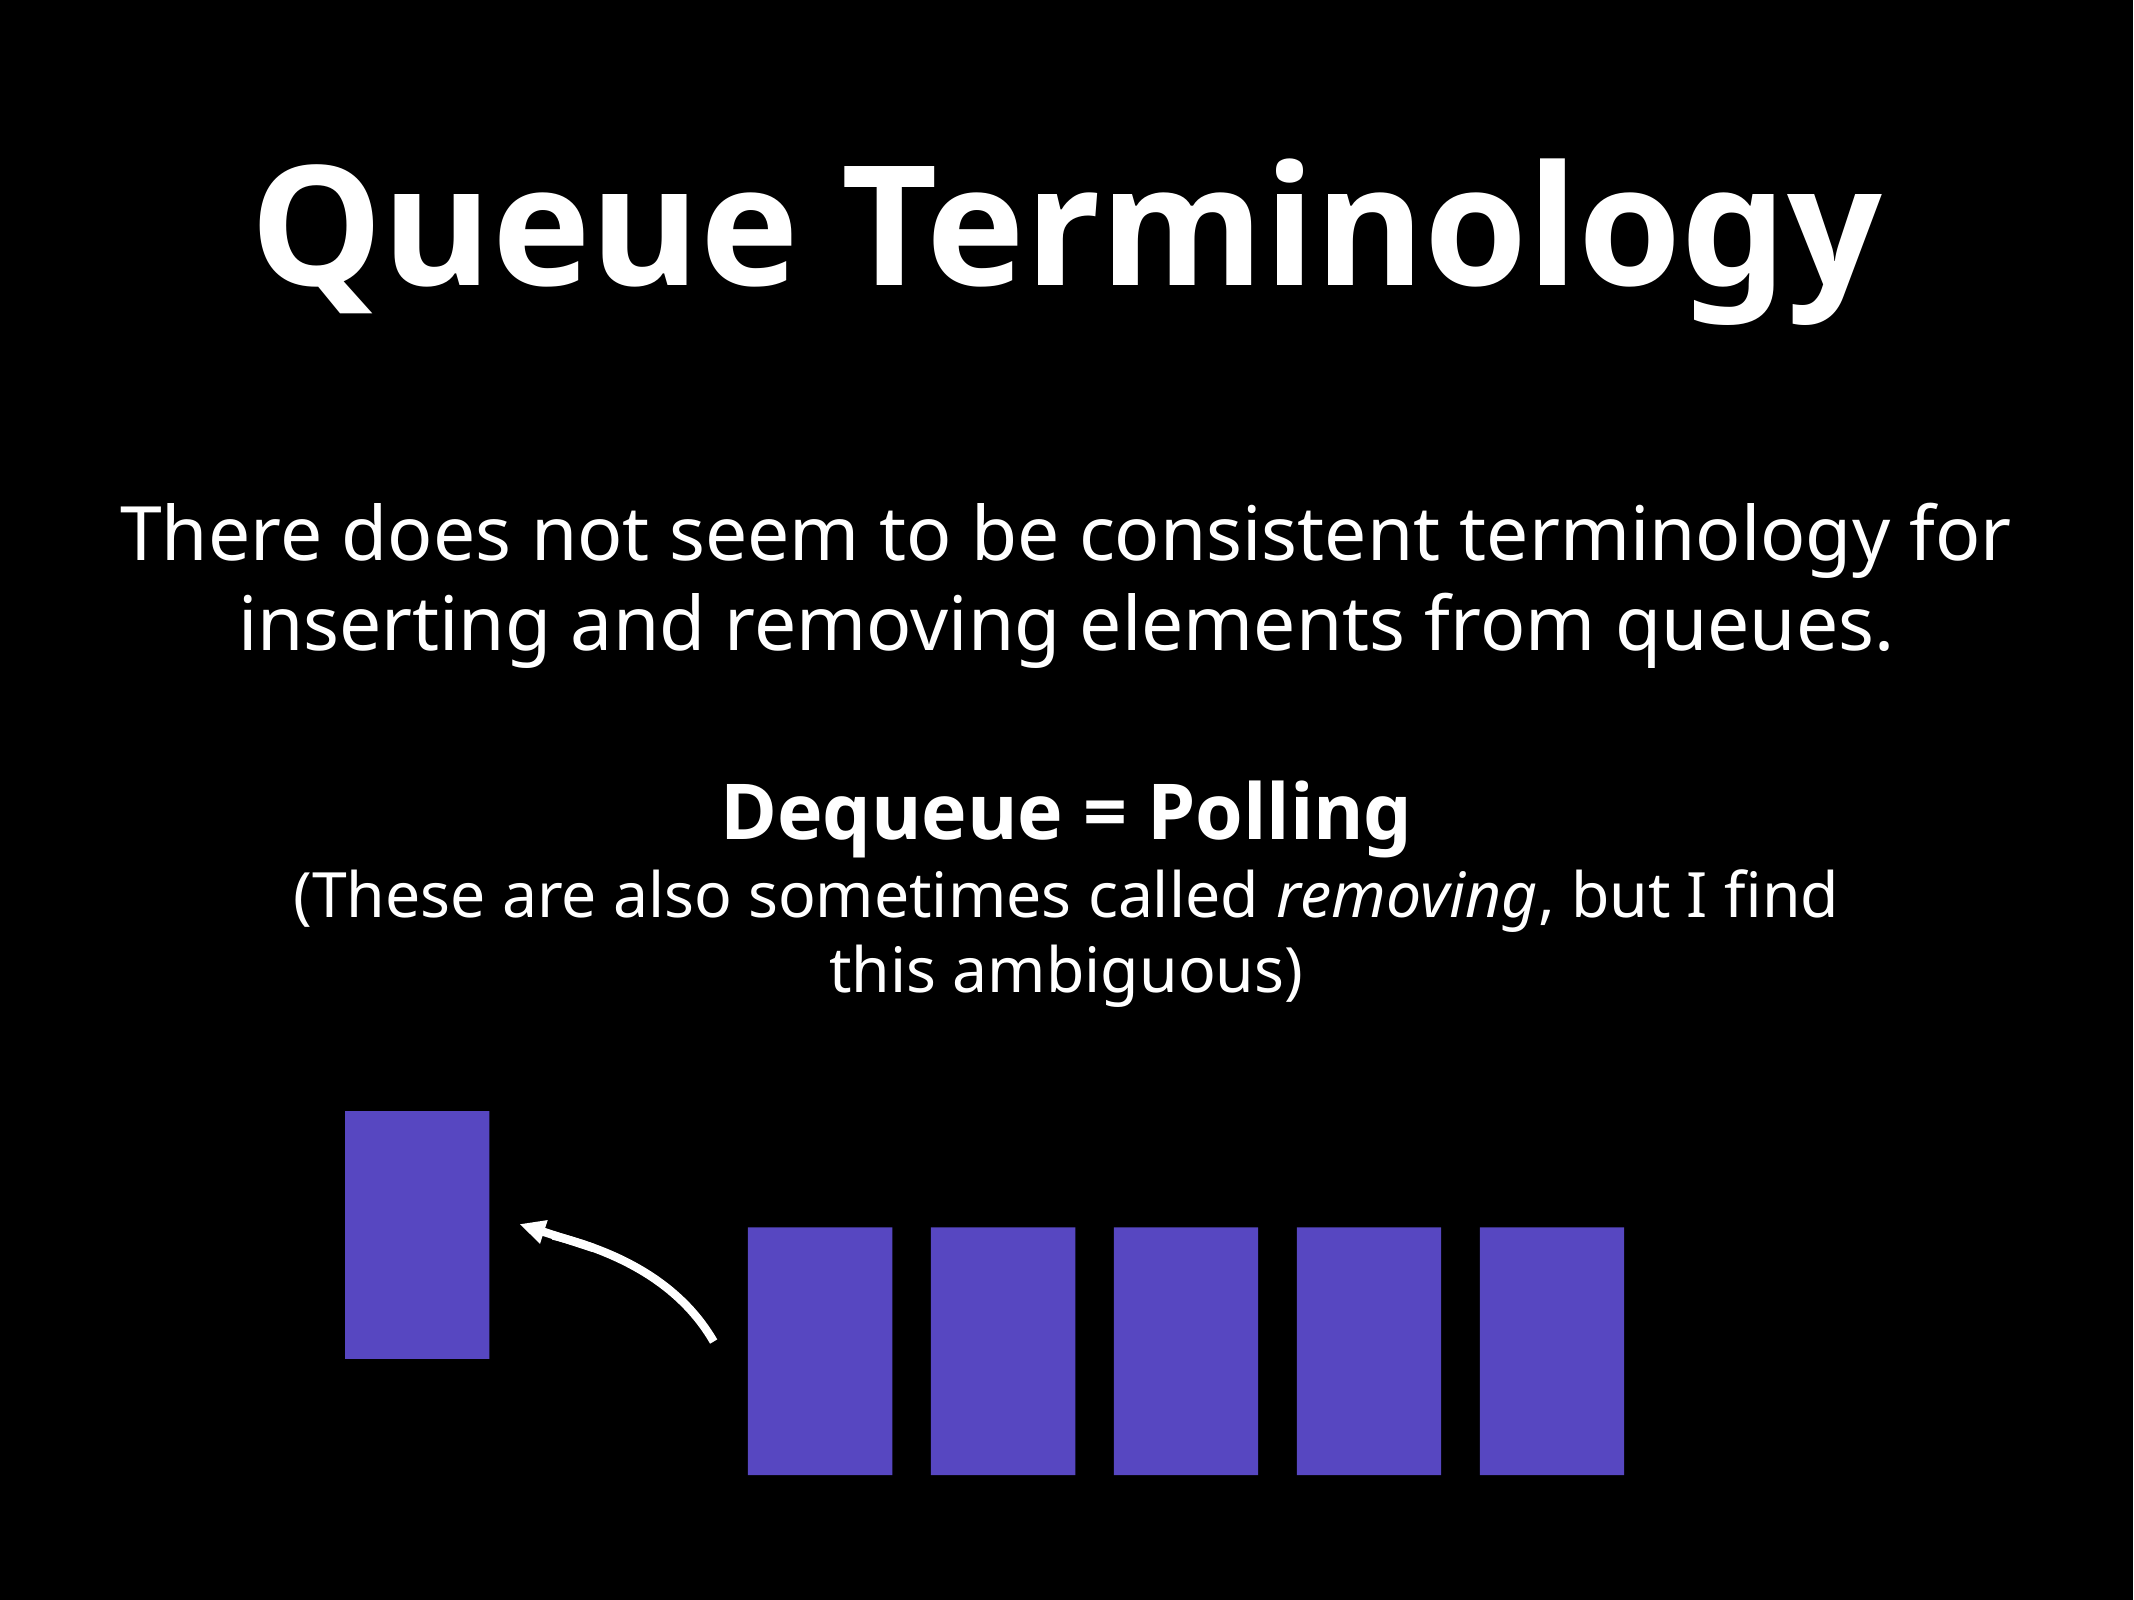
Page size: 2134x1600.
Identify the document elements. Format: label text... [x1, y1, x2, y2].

text_box [520, 1222, 594, 1248]
text_box [747, 1227, 893, 1476]
text_box Dequeue = Polling [156, 715, 1978, 902]
text_box [345, 1111, 490, 1359]
text_box [553, 1236, 714, 1342]
text_box There does not seem to be consistent terminology for inserting and removing elements from queues. [54, 476, 2079, 674]
text_box (These are also sometimes called removing, but I find this ambiguous) [270, 846, 1863, 1014]
text_box [930, 1227, 1076, 1476]
text_box [1113, 1227, 1259, 1476]
text_box [1296, 1227, 1442, 1476]
text_box [1479, 1227, 1625, 1476]
title Queue Terminology [155, 41, 1978, 397]
